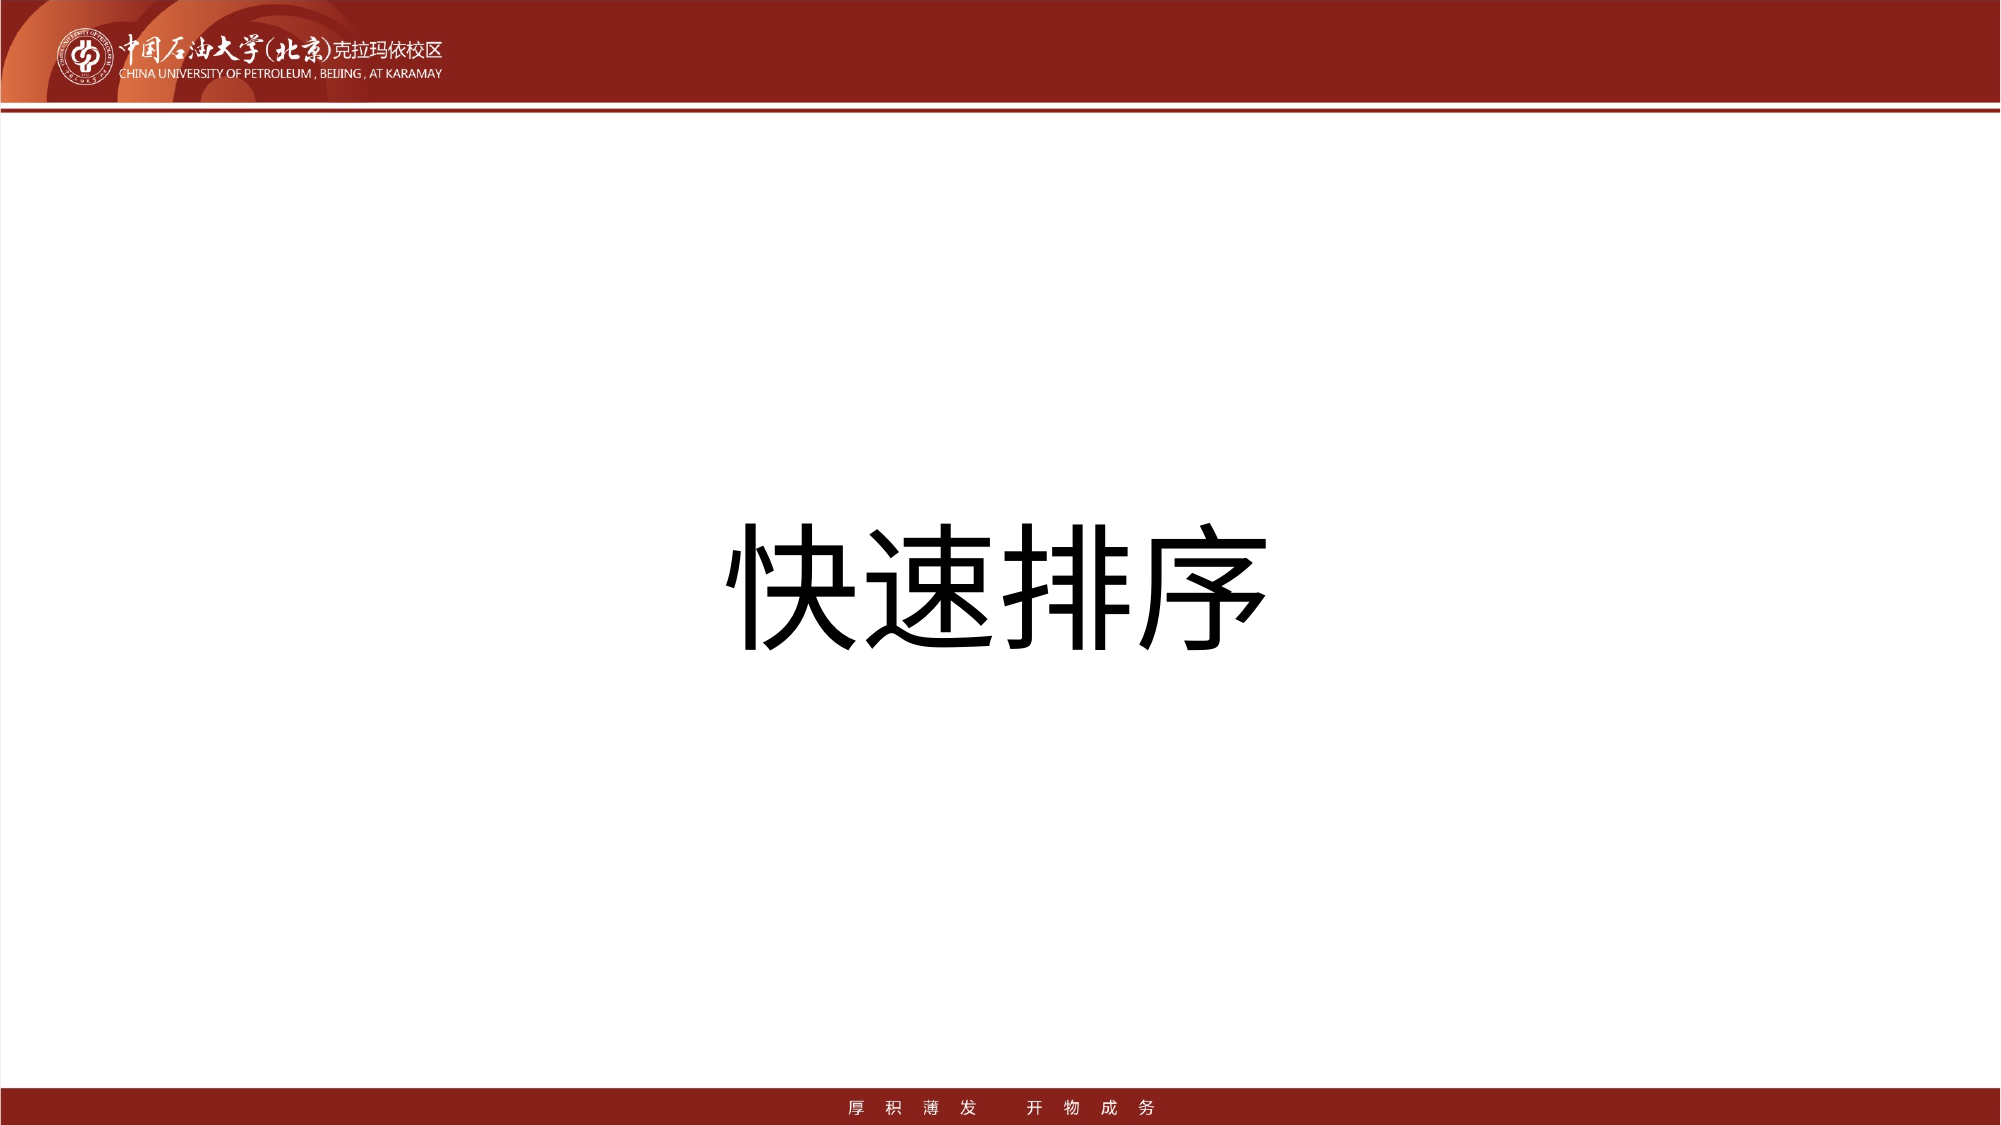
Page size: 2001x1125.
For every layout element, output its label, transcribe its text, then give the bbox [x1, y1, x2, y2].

picture [0, 0, 2001, 1125]
list 快速排序 [43, 146, 1952, 1024]
